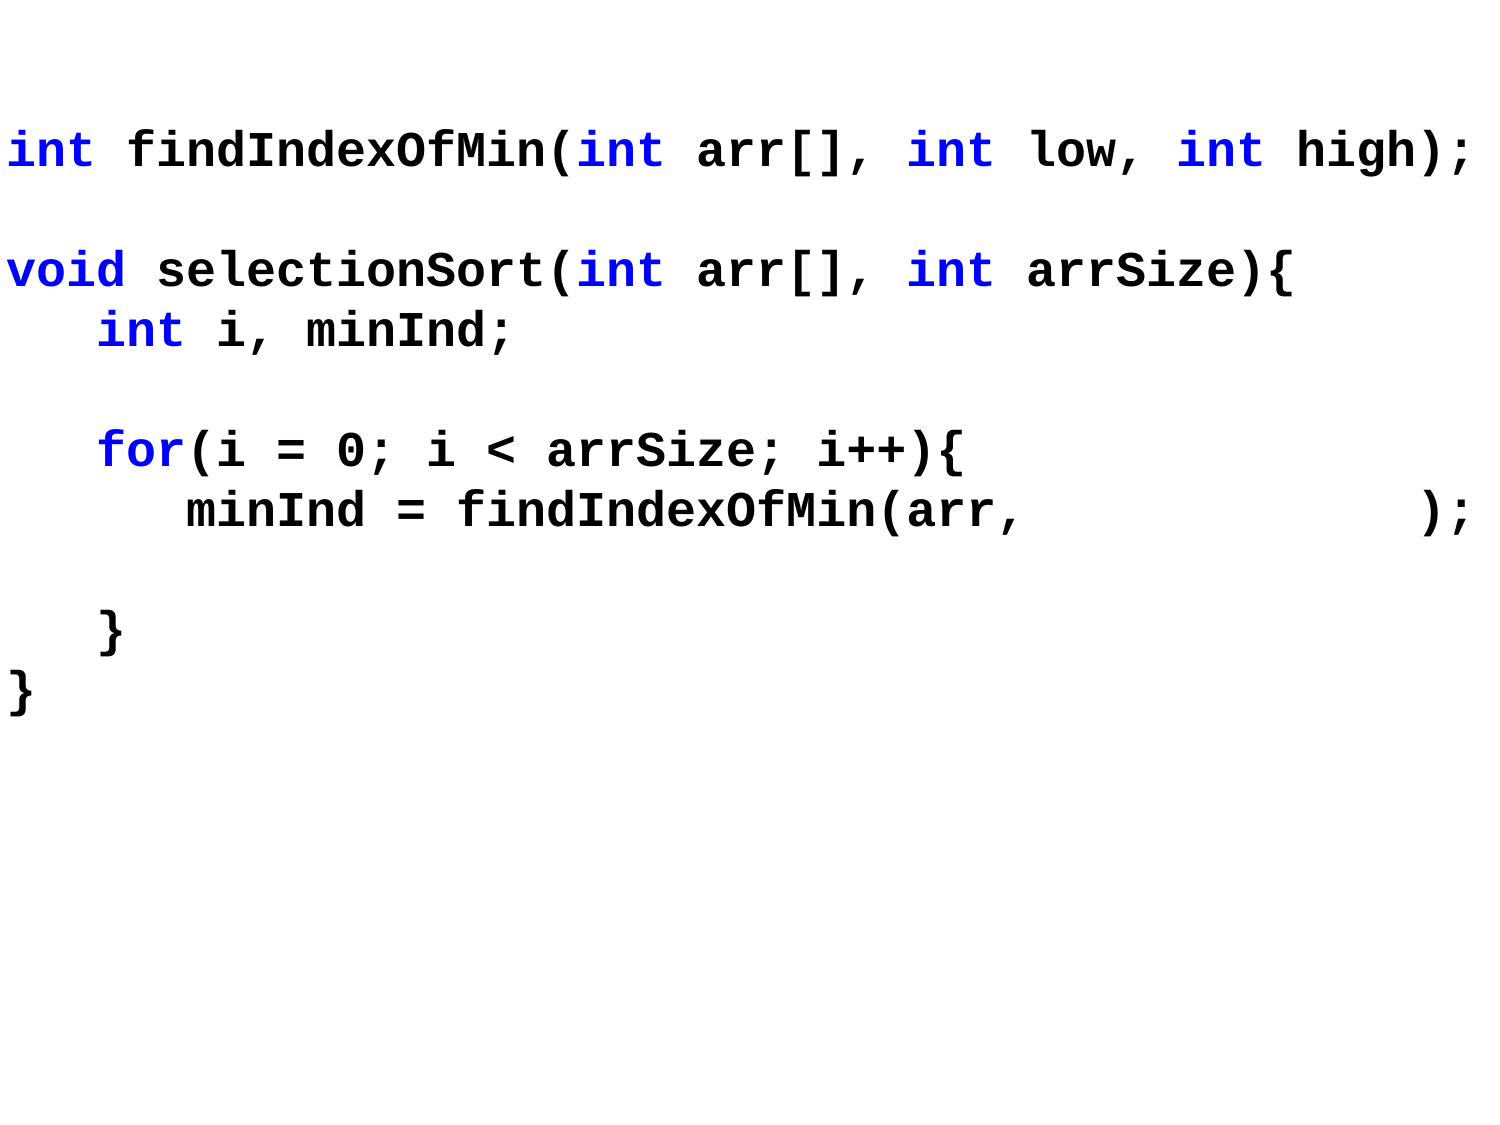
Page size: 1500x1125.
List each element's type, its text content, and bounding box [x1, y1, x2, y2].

list int findIndexOfMin(int arr[], int low, int high); void selectionSort(int arr[], int arrSize){ int i, minInd; for(i = 0; i < arrSize; i++){ minInd = findIndexOfMin(arr, _, arrSize-1); } } [0, 109, 1500, 782]
